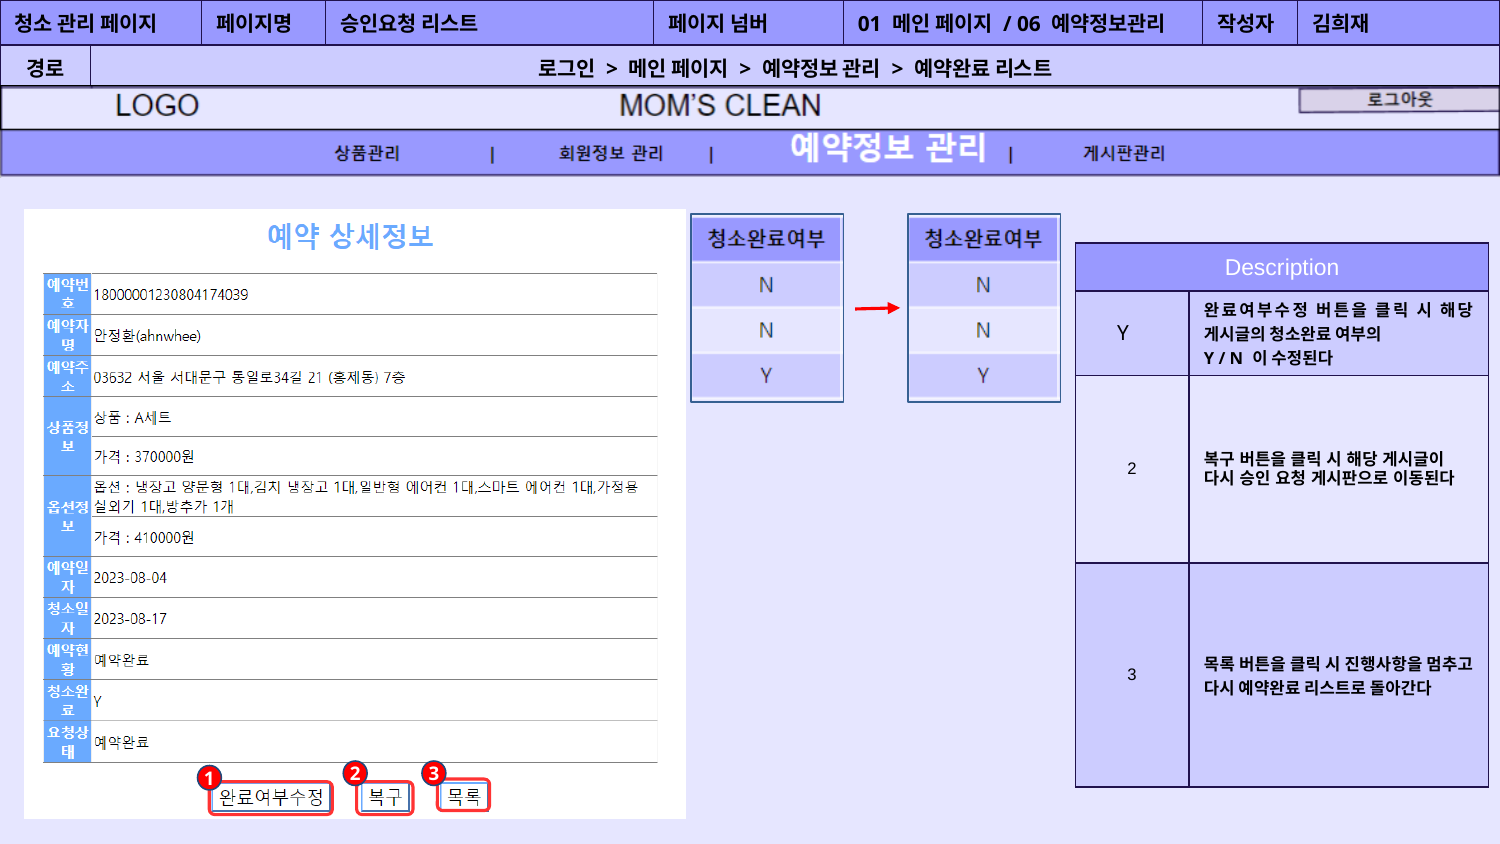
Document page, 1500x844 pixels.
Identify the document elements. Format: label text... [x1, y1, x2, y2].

table_header 01 메인 페이지 / 06 예약정보관리 [844, 1, 1202, 44]
table_header 승인요청 리스트 [326, 1, 653, 44]
table_header 청소 관리 페이지 [1, 1, 201, 44]
picture [0, 85, 1500, 178]
table_header Description [1076, 244, 1488, 290]
table_header 페이지 넘버 [654, 1, 843, 44]
picture [24, 209, 686, 819]
table_header 페이지명 [202, 1, 325, 44]
table_cell 1 [1076, 292, 1188, 375]
table_cell 로그인 > 메인 페이지 > 예약정보 관리 > 예약완료 리스트 [91, 46, 1499, 85]
table_cell 2 [1076, 376, 1188, 562]
table_cell 3 [1076, 564, 1188, 786]
picture [691, 214, 844, 402]
table_header 김희재 [1298, 1, 1499, 44]
text_box Y [1105, 316, 1141, 348]
table_header 작성자 [1203, 1, 1297, 44]
table_cell 경로 [1, 46, 90, 84]
table_cell 목록 버튼을 클릭 시 진행사항을 멈추고 다시 예약완료 리스트로 돌아간다 [1190, 564, 1488, 786]
picture [908, 214, 1061, 402]
table_cell 복구 버튼을 클릭 시 해당 게시글이 다시 승인 요청 게시판으로 이동된다 [1190, 376, 1488, 562]
table_cell 완료여부수정 버튼을 클릭 시 해당 게시글의 청소완료 여부의 Y / N 이 수정된다 [1190, 292, 1488, 375]
